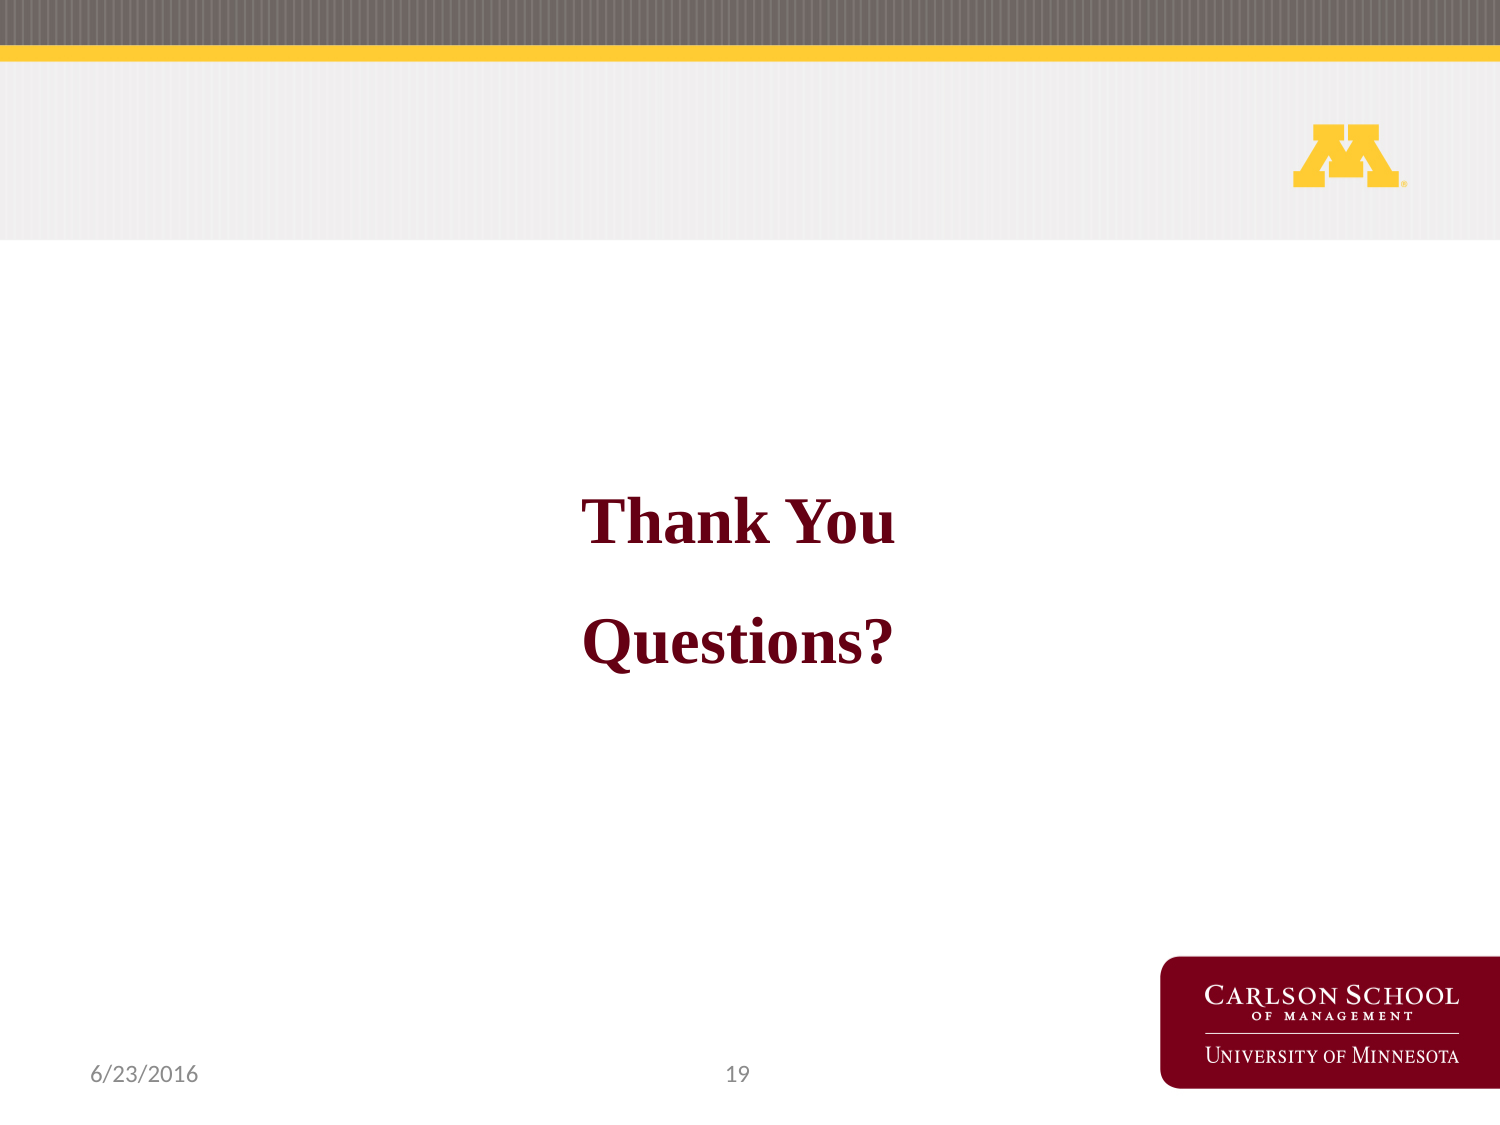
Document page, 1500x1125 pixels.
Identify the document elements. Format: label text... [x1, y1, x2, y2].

text_box Thank You Questions? [507, 429, 971, 628]
picture [0, 0, 1500, 1125]
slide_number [75, 1042, 425, 1103]
slide_number 19 [562, 1042, 913, 1103]
